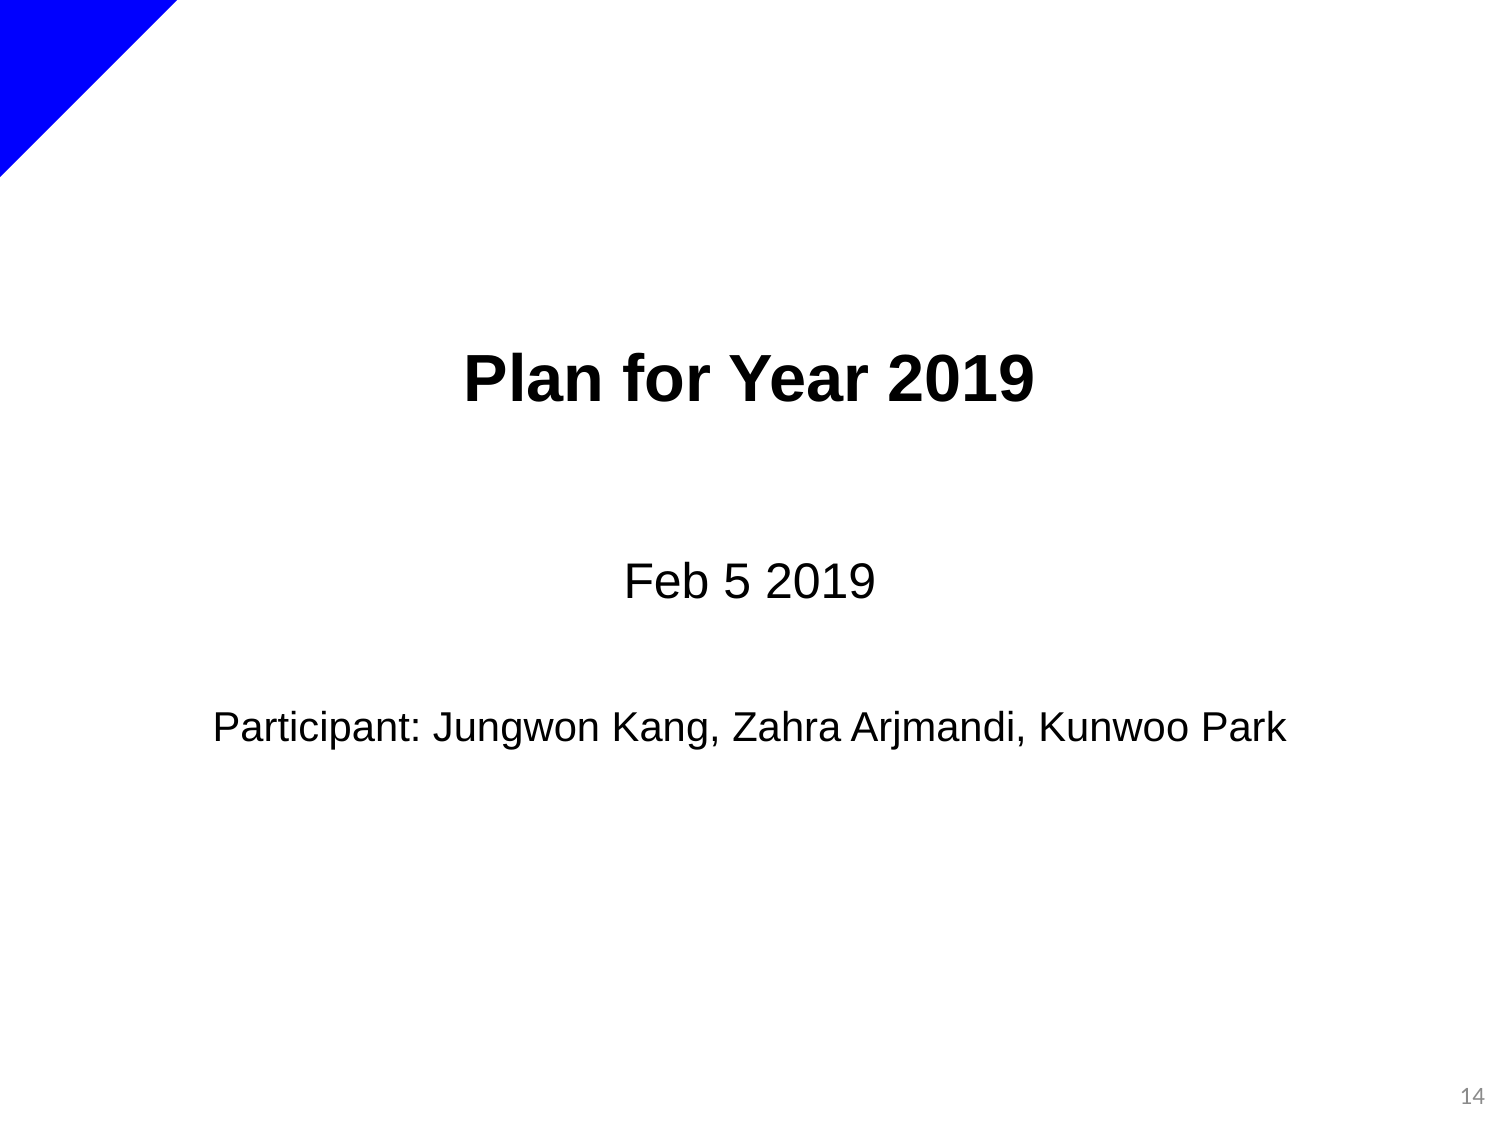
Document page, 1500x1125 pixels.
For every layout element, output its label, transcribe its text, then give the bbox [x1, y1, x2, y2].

slide_number 14 [1162, 1065, 1500, 1125]
subtitle Feb 5 2019 Participant: Jungwon Kang, Zahra Arjmandi, Kunwoo Park [187, 548, 1313, 950]
text_box [0, 0, 179, 179]
title Plan for Year 2019 [112, 184, 1388, 576]
